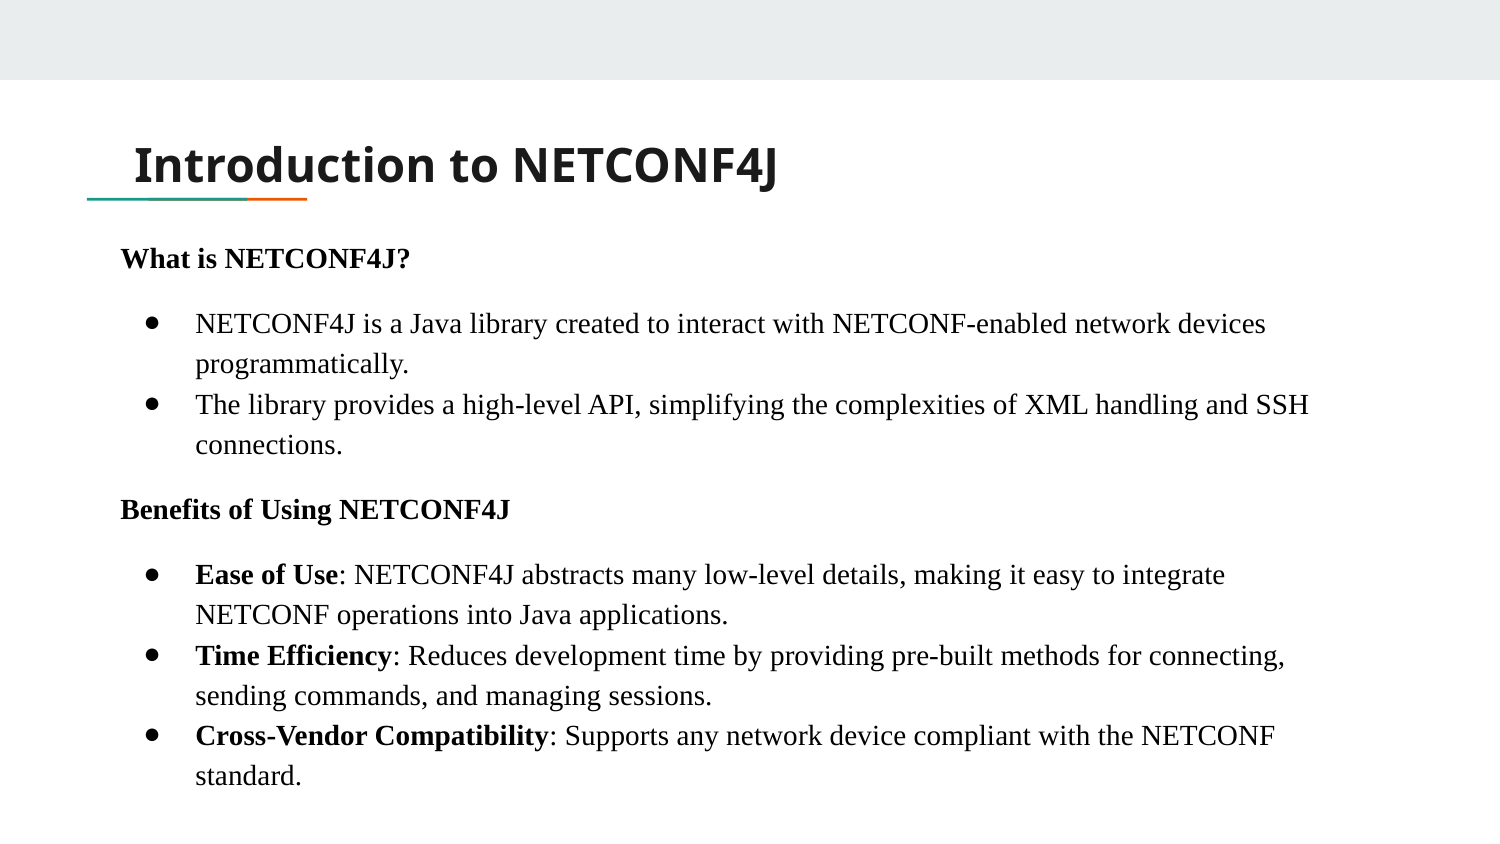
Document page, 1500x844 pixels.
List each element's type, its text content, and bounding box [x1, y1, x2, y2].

list What is NETCONF4J? NETCONF4J is a Java library created to interact with NETCONF-enabled network devices programmatically. The library provides a high-level API, simplifying the complexities of XML handling and SSH connections. Benefits of Using NETCONF4J Ease of Use: NETCONF4J abstracts many low-level details, making it easy to integrate NETCONF operations into Java applications. Time Efficiency: Reduces development time by providing pre-built methods for connecting, sending commands, and managing sessions. Cross-Vendor Compatibility: Supports any network device compliant with the NETCONF standard. [105, 219, 1367, 591]
title Introduction to NETCONF4J [119, 119, 1381, 208]
